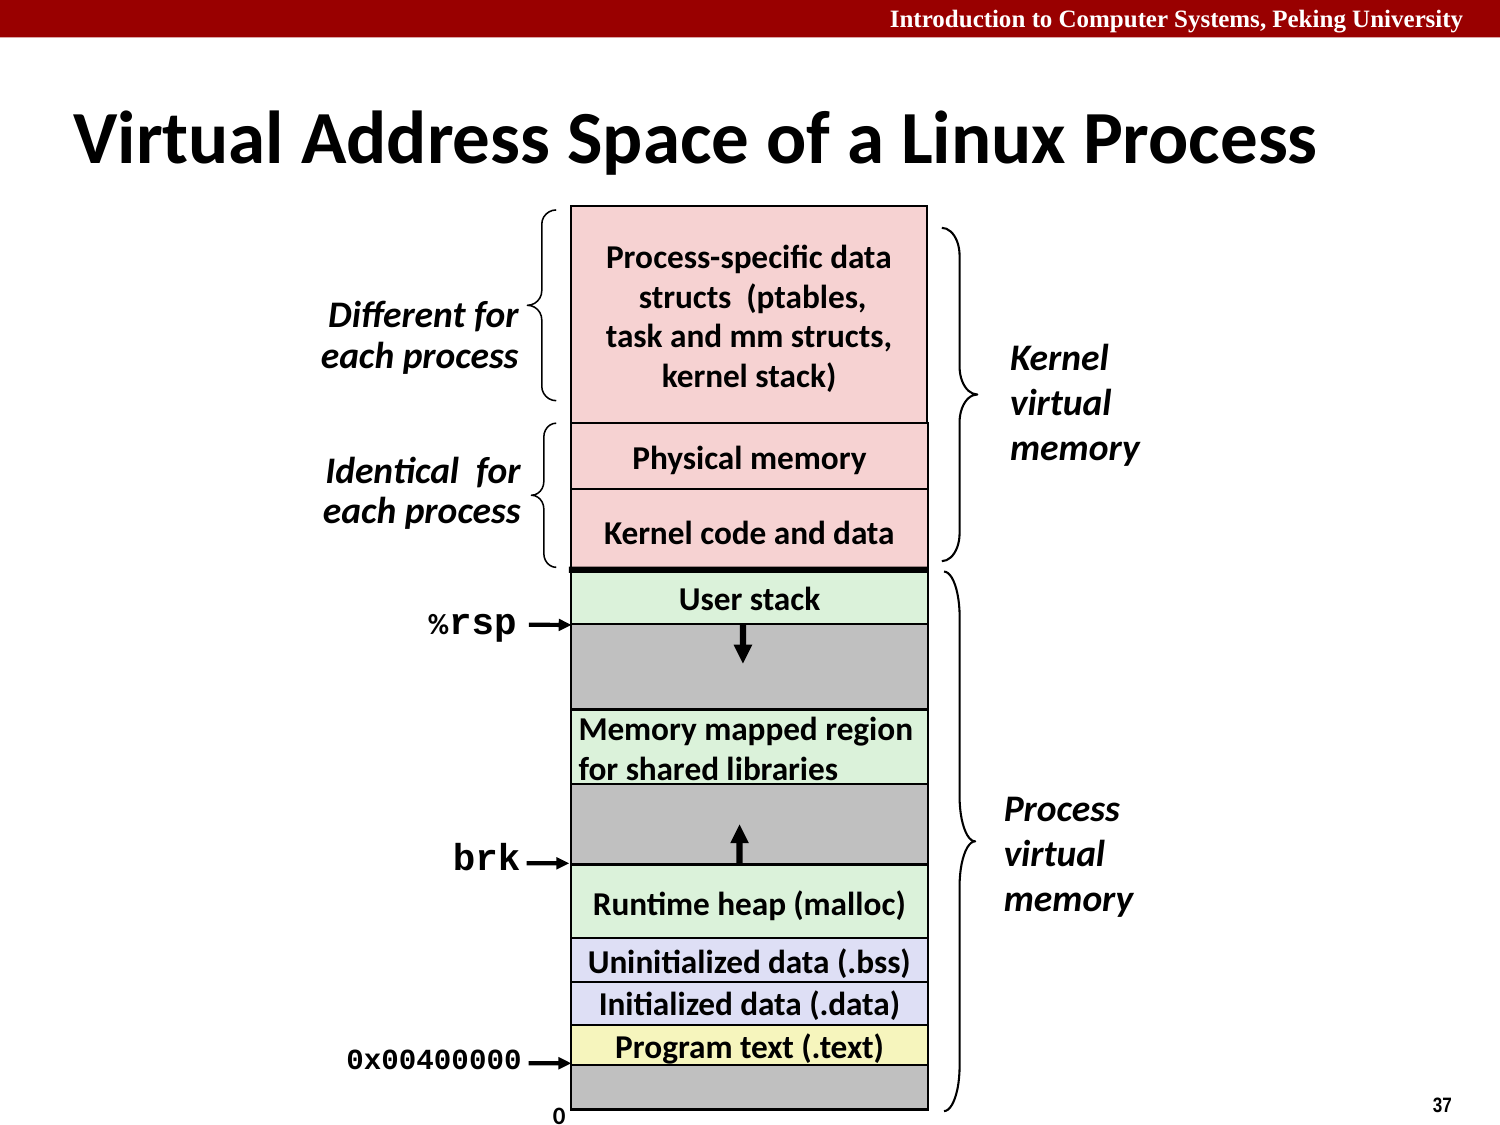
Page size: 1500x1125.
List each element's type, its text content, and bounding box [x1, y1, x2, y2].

text_box [528, 1057, 572, 1070]
text_box [571, 1065, 929, 1110]
text_box User stack [571, 570, 929, 624]
text_box Kernel virtual memory [995, 325, 1155, 476]
text_box [733, 824, 746, 864]
text_box %rsp [413, 589, 532, 650]
text_box Kernel code and data [571, 489, 929, 570]
text_box 0x00400000 [331, 1037, 537, 1084]
text_box [571, 783, 929, 865]
text_box Identical for each process [274, 443, 536, 540]
text_box Program text (.text) [571, 1025, 929, 1065]
text_box [536, 423, 557, 568]
text_box Physical memory [571, 423, 929, 489]
text_box Uninitialized data (.bss) [571, 938, 929, 982]
text_box Runtime heap (malloc) [571, 865, 929, 938]
title Virtual Address Space of a Linux Process [58, 71, 1376, 197]
text_box Process virtual memory [988, 776, 1149, 927]
text_box brk [438, 826, 536, 886]
text_box [534, 209, 557, 401]
text_box [736, 624, 750, 664]
text_box Process-specific data structs (ptables, task and mm structs, kernel stack) [571, 206, 928, 424]
text_box [943, 571, 976, 1112]
text_box [528, 618, 572, 632]
text_box Different for each process [275, 288, 534, 384]
text_box Memory mapped region for shared libraries [571, 710, 929, 783]
text_box [941, 227, 978, 562]
text_box [571, 624, 929, 710]
text_box [526, 857, 569, 870]
text_box Initialized data (.data) [571, 982, 929, 1025]
text_box 0 [538, 1092, 581, 1125]
